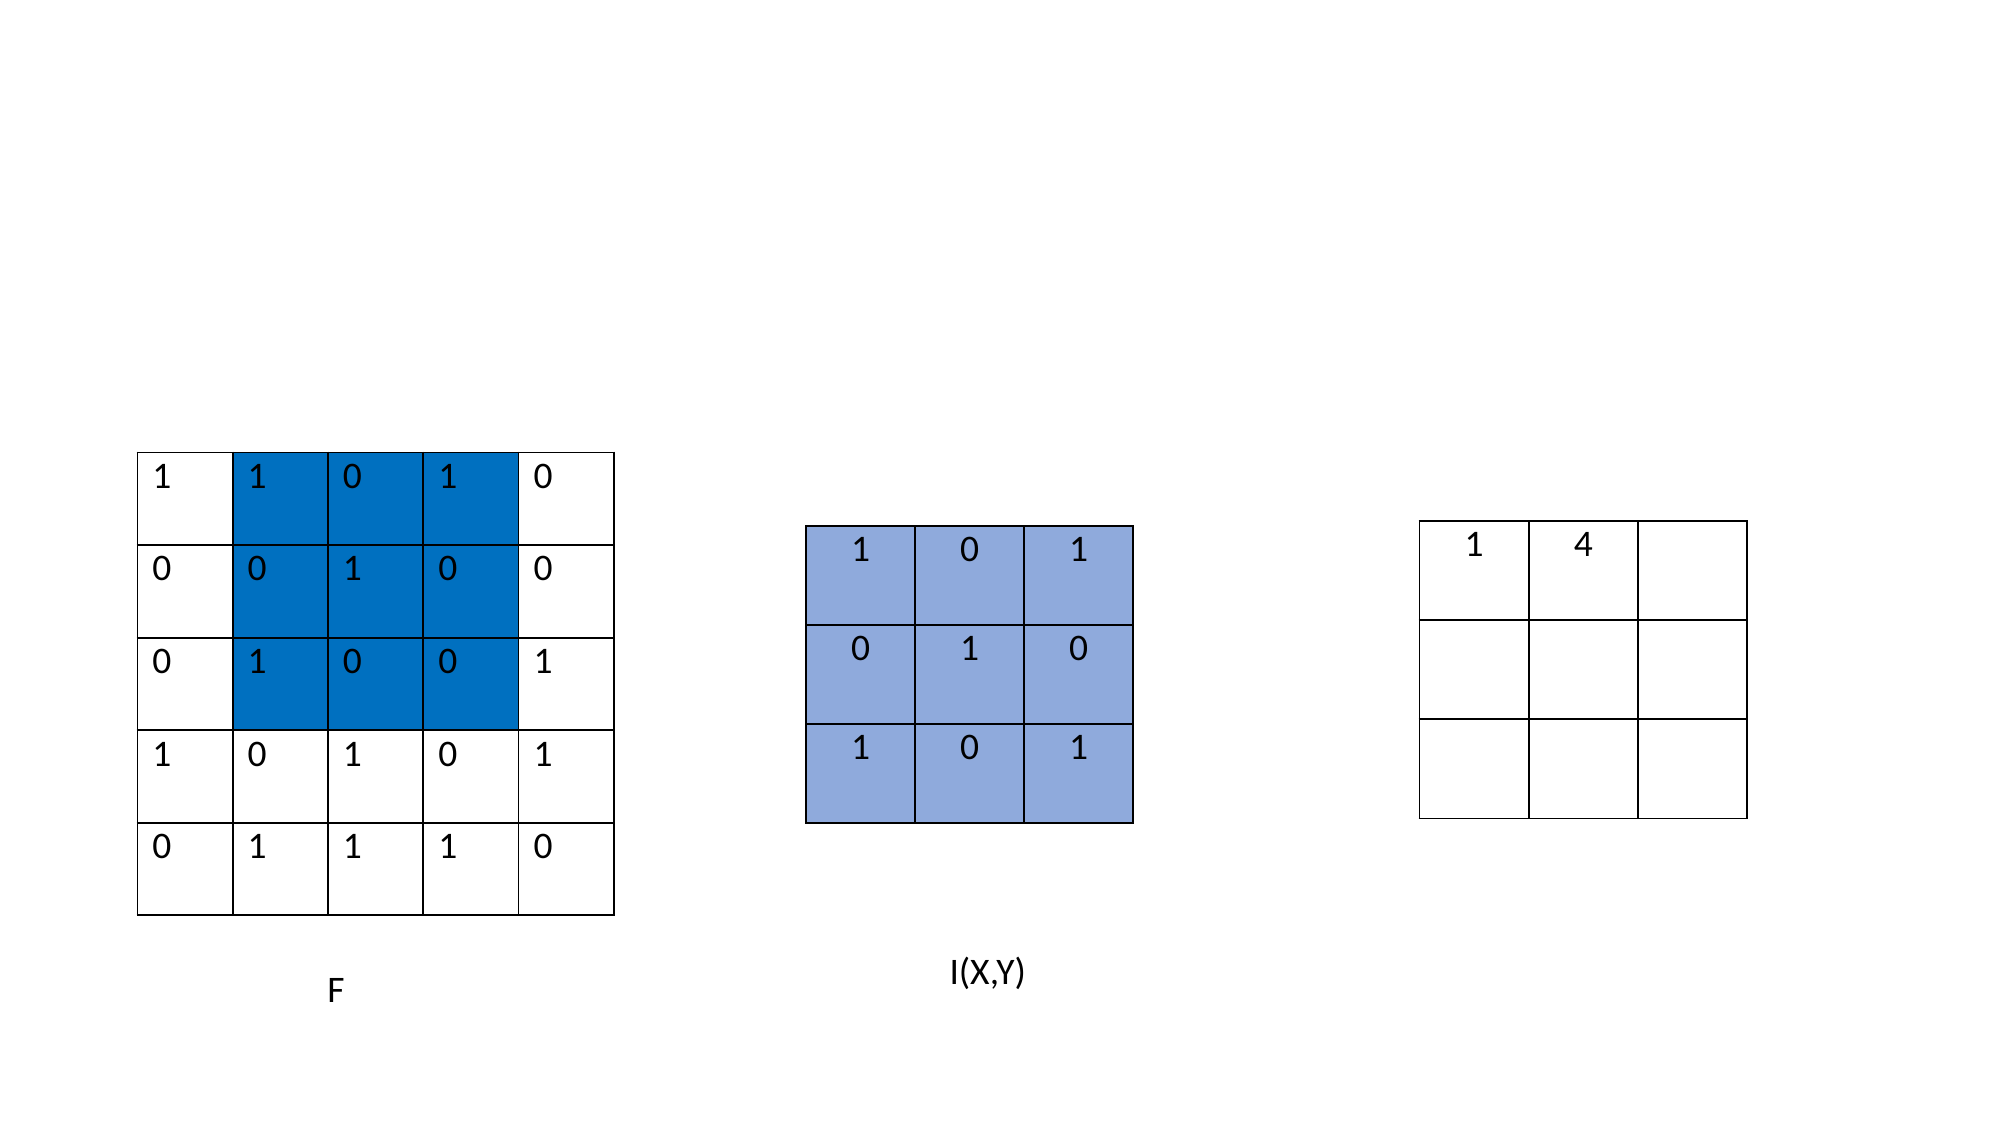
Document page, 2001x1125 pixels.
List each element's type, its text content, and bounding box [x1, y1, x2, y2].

table_cell 0 [1025, 626, 1132, 723]
table_cell 1 [138, 731, 232, 822]
table_cell 0 [424, 546, 518, 637]
table_header [1639, 522, 1746, 619]
table_cell [1420, 720, 1528, 818]
table_cell 1 [519, 639, 613, 729]
table_cell 0 [138, 546, 232, 637]
table_cell [1639, 621, 1746, 718]
table_cell 0 [329, 639, 422, 729]
table_cell 1 [424, 824, 518, 914]
table_header 0 [916, 527, 1023, 624]
table_cell [1639, 720, 1746, 818]
table_cell [1420, 621, 1528, 718]
table_header 1 [234, 453, 327, 544]
table_cell 0 [807, 626, 914, 723]
table_header 4 [1530, 522, 1637, 619]
table_header 1 [424, 453, 518, 544]
table_header 1 [1025, 527, 1132, 624]
table_cell 1 [916, 626, 1023, 723]
table_cell 1 [329, 731, 422, 822]
table_cell 0 [424, 731, 518, 822]
table_header 0 [519, 453, 613, 544]
table_cell 1 [1025, 725, 1132, 822]
table_cell 1 [329, 824, 422, 914]
table_cell 1 [519, 731, 613, 822]
table_cell 0 [138, 824, 232, 914]
table_cell 1 [234, 824, 327, 914]
table_cell 0 [519, 546, 613, 637]
table_cell [1530, 720, 1637, 818]
table_cell 1 [234, 639, 327, 729]
table_cell 0 [234, 546, 327, 637]
table_header 1 [138, 453, 232, 544]
table_cell 1 [329, 546, 422, 637]
table_cell 1 [807, 725, 914, 822]
table_cell [1530, 621, 1637, 718]
table_cell 0 [234, 731, 327, 822]
text_box F [312, 957, 360, 1017]
table_cell 0 [519, 824, 613, 914]
table_header 1 [1420, 522, 1528, 619]
table_header 0 [329, 453, 422, 544]
table_header 1 [807, 527, 914, 624]
table_cell 0 [424, 639, 518, 729]
table_cell 0 [138, 639, 232, 729]
text_box I(X,Y) [934, 940, 1041, 1000]
table_cell 0 [916, 725, 1023, 822]
